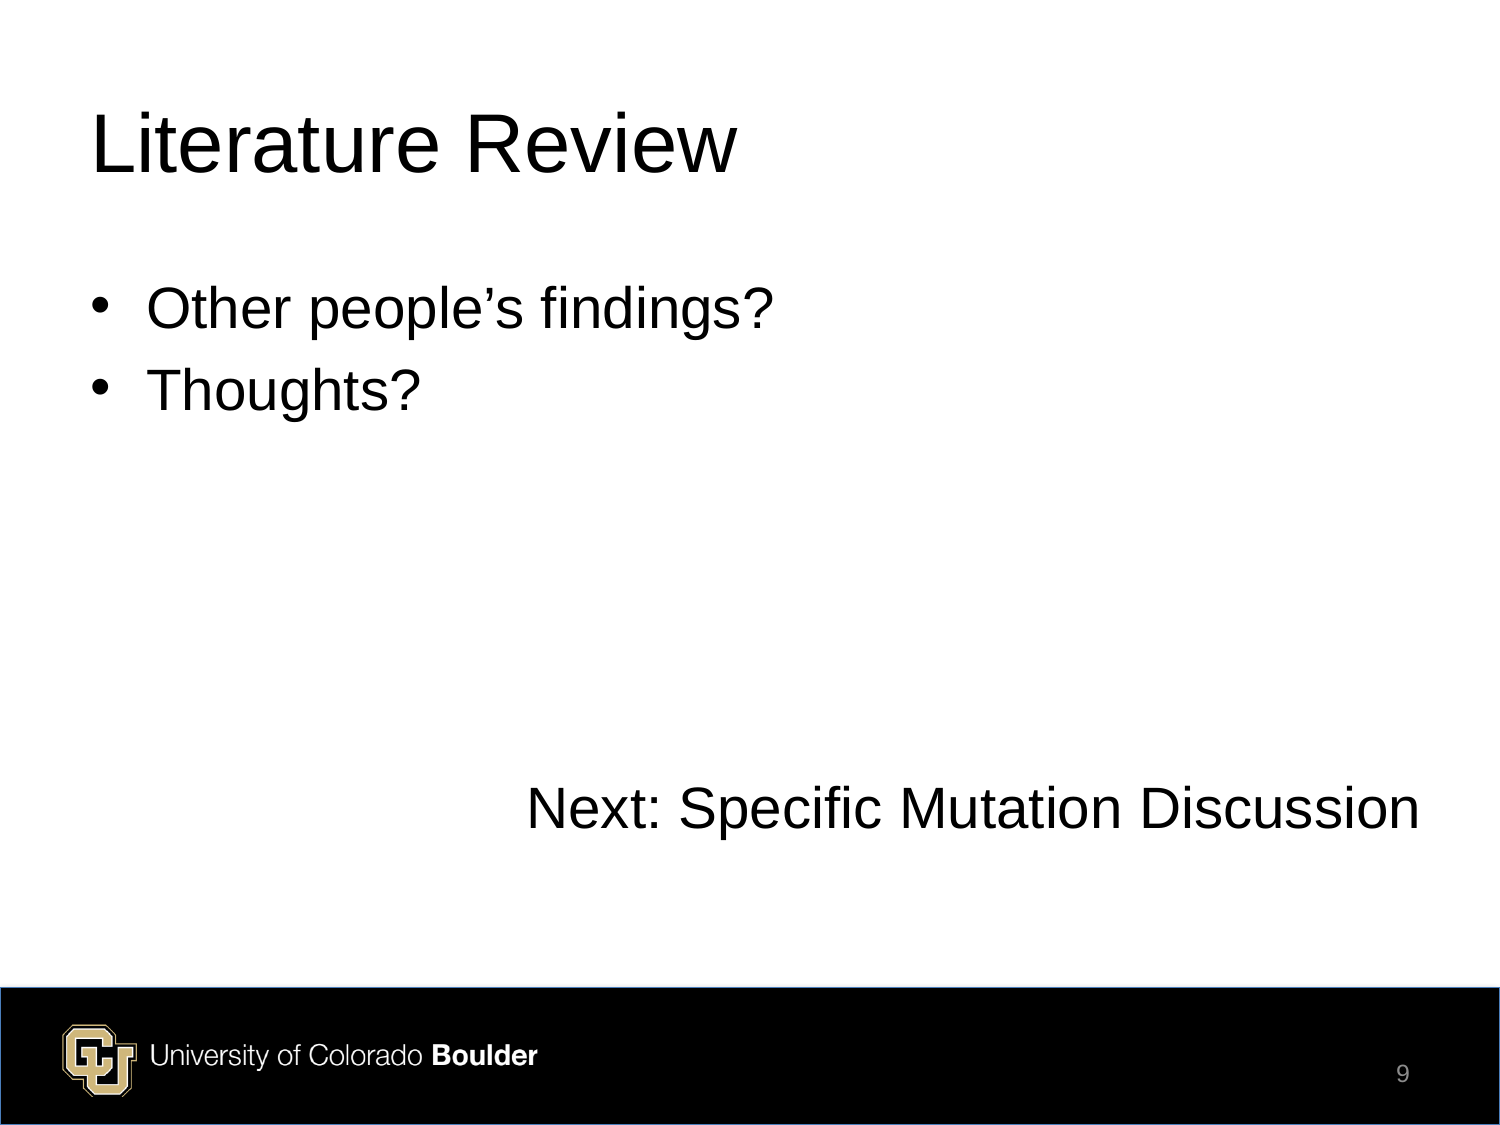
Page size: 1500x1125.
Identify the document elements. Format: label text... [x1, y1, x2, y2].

slide_number 9 [1074, 1042, 1425, 1103]
text_box Next: Specific Mutation Discussion [87, 762, 1438, 963]
title Literature Review [75, 45, 1425, 233]
list Other people’s findings? Thoughts? [75, 262, 1425, 463]
